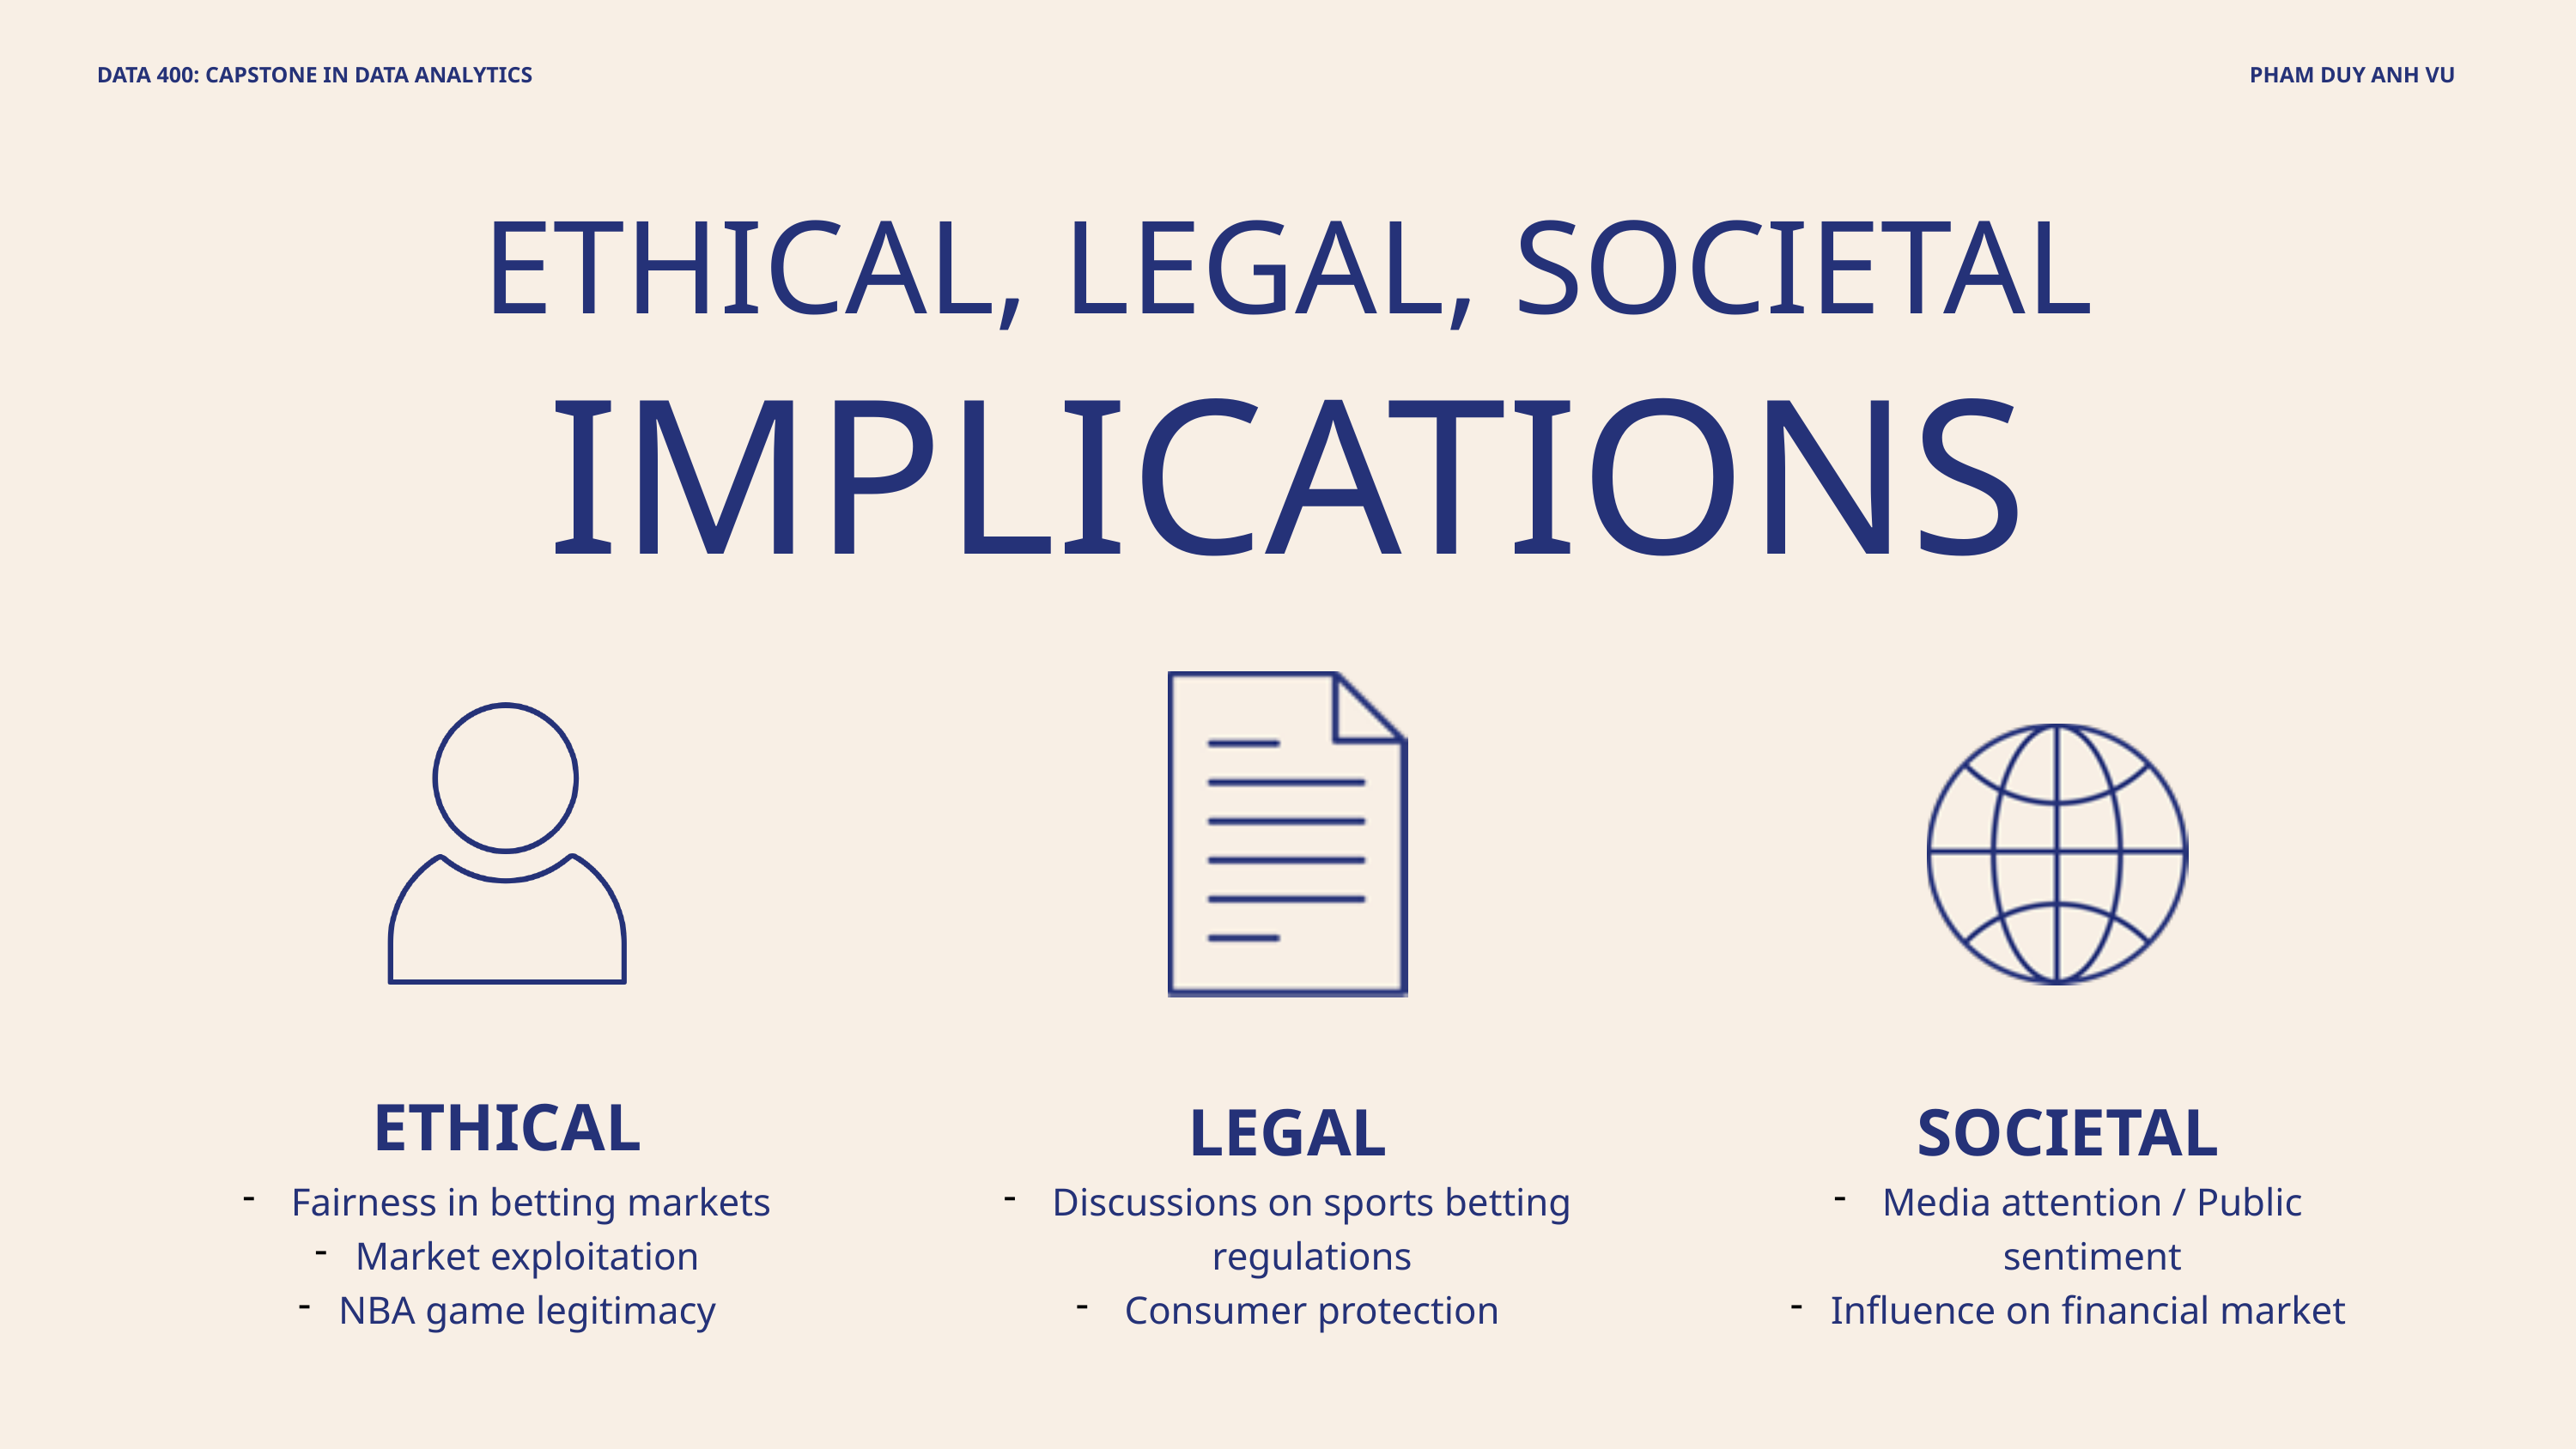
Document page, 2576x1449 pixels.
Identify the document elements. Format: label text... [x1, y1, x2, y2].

text_box ETHICAL, LEGAL, SOCIETAL IMPLICATIONS [144, 185, 2432, 597]
picture [1168, 670, 1408, 998]
picture [1927, 724, 2189, 985]
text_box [206, 1085, 808, 1334]
text_box PHAM DUY ANH VU [2172, 57, 2457, 88]
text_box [1767, 1091, 2369, 1334]
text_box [987, 1091, 1589, 1334]
text_box [387, 702, 627, 985]
text_box DATA 400: CAPSTONE IN DATA ANALYTICS [96, 57, 834, 88]
